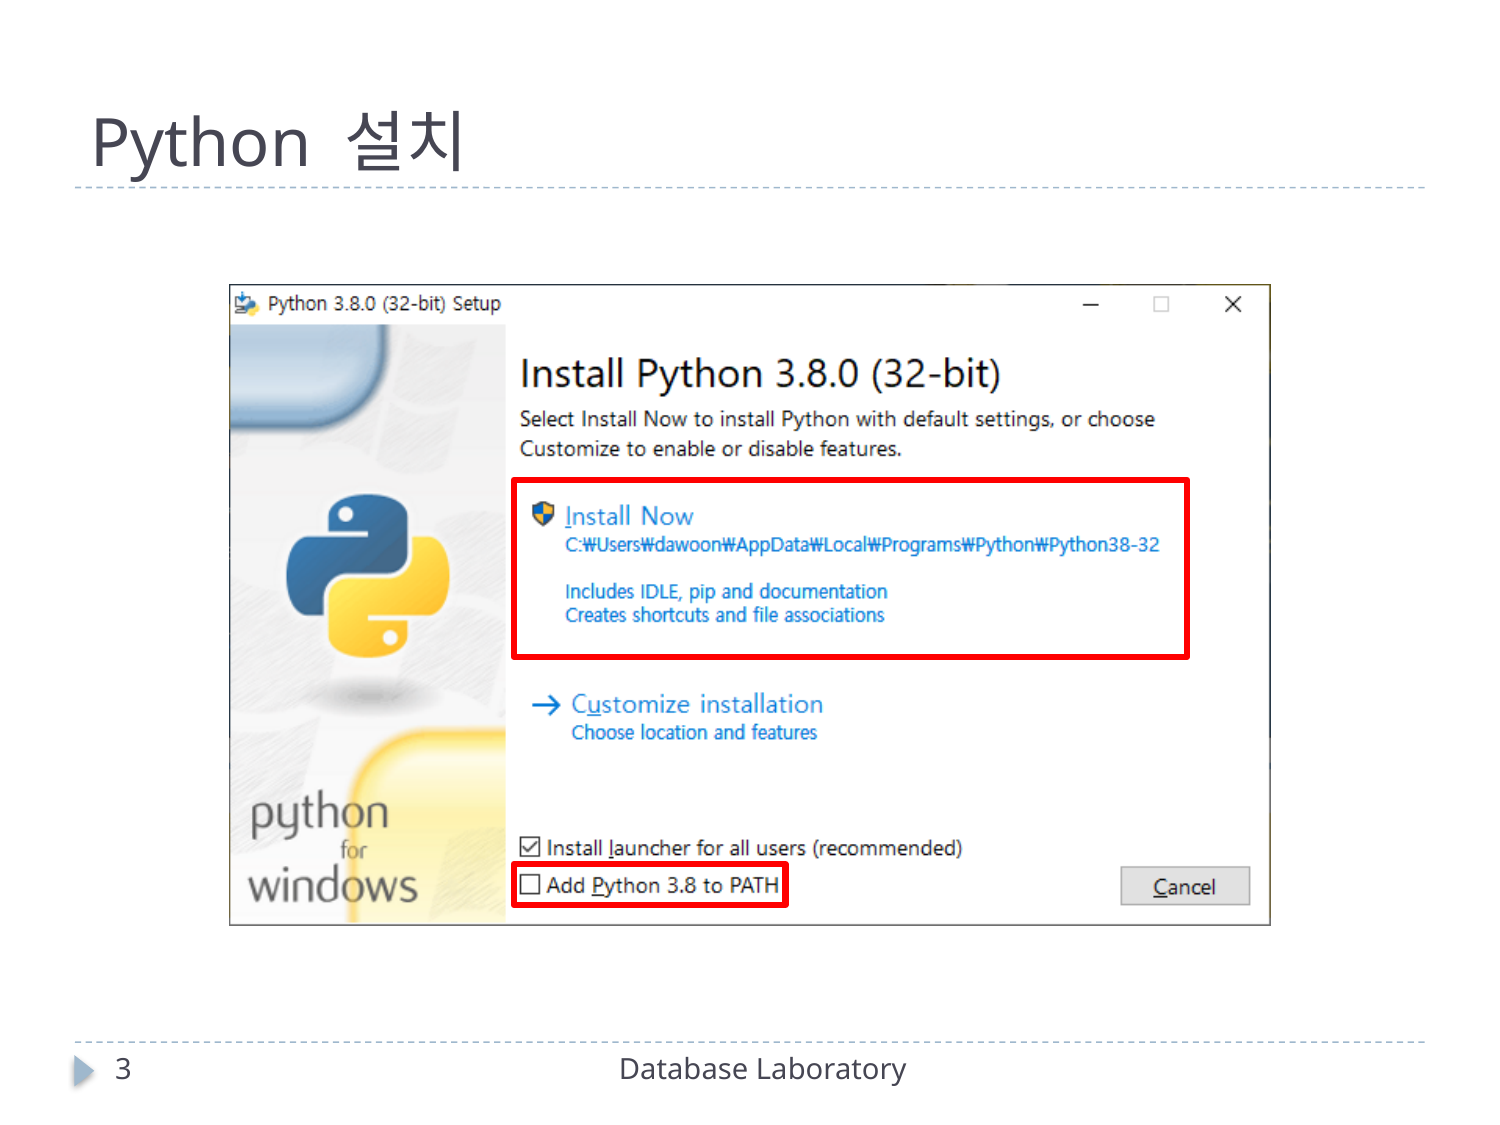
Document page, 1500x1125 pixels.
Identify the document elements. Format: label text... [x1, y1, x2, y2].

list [229, 284, 1271, 926]
footer Database Laboratory [475, 1042, 1051, 1103]
slide_number 3 [100, 1042, 426, 1103]
title Python 설치 [74, 24, 1426, 188]
